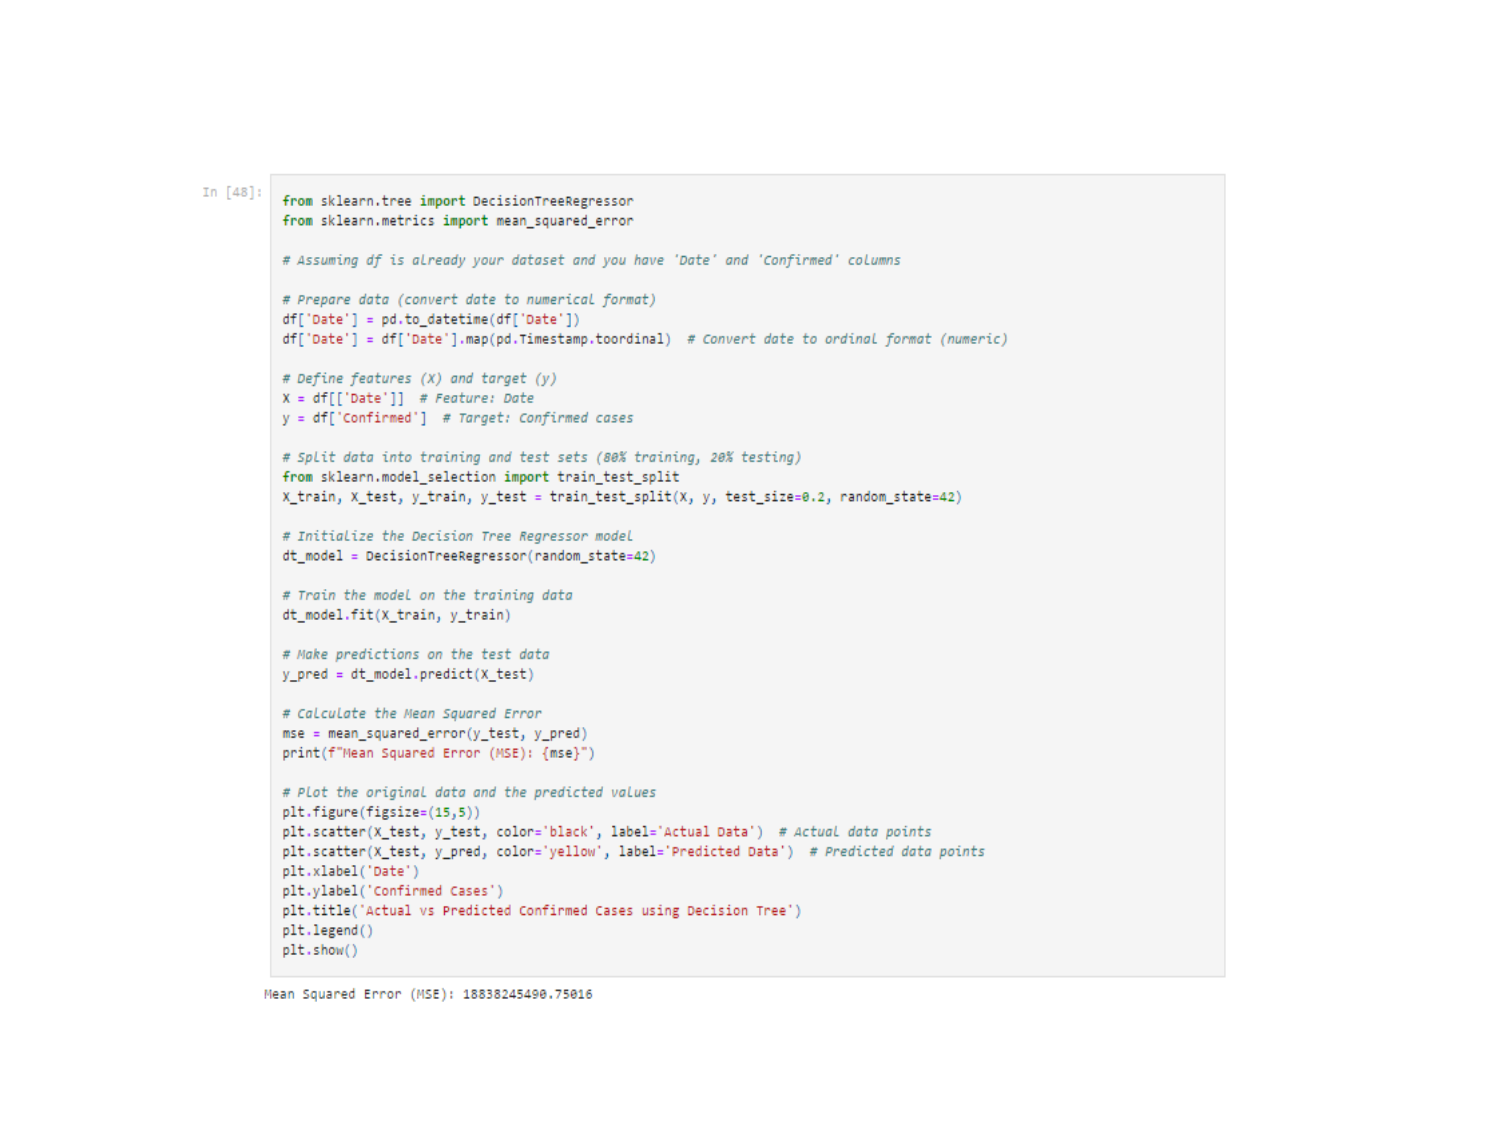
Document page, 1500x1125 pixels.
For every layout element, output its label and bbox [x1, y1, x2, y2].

list [174, 162, 1326, 1006]
